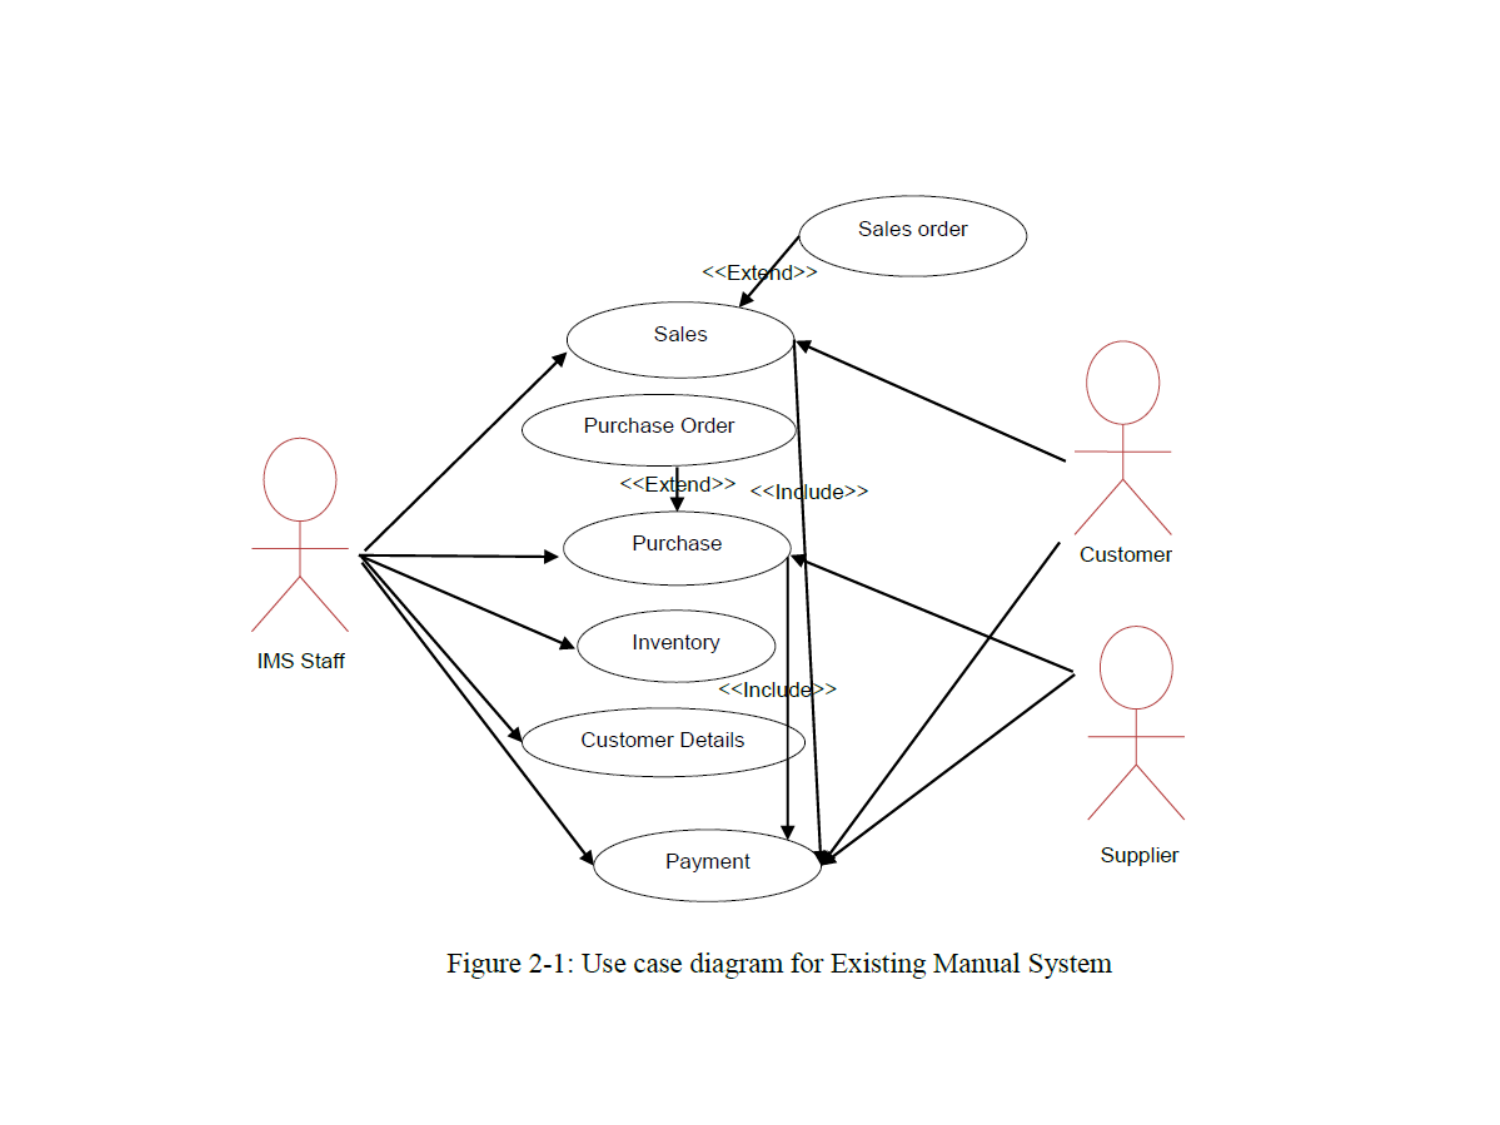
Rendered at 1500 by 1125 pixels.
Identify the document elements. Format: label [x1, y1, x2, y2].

picture [155, 111, 1345, 1014]
